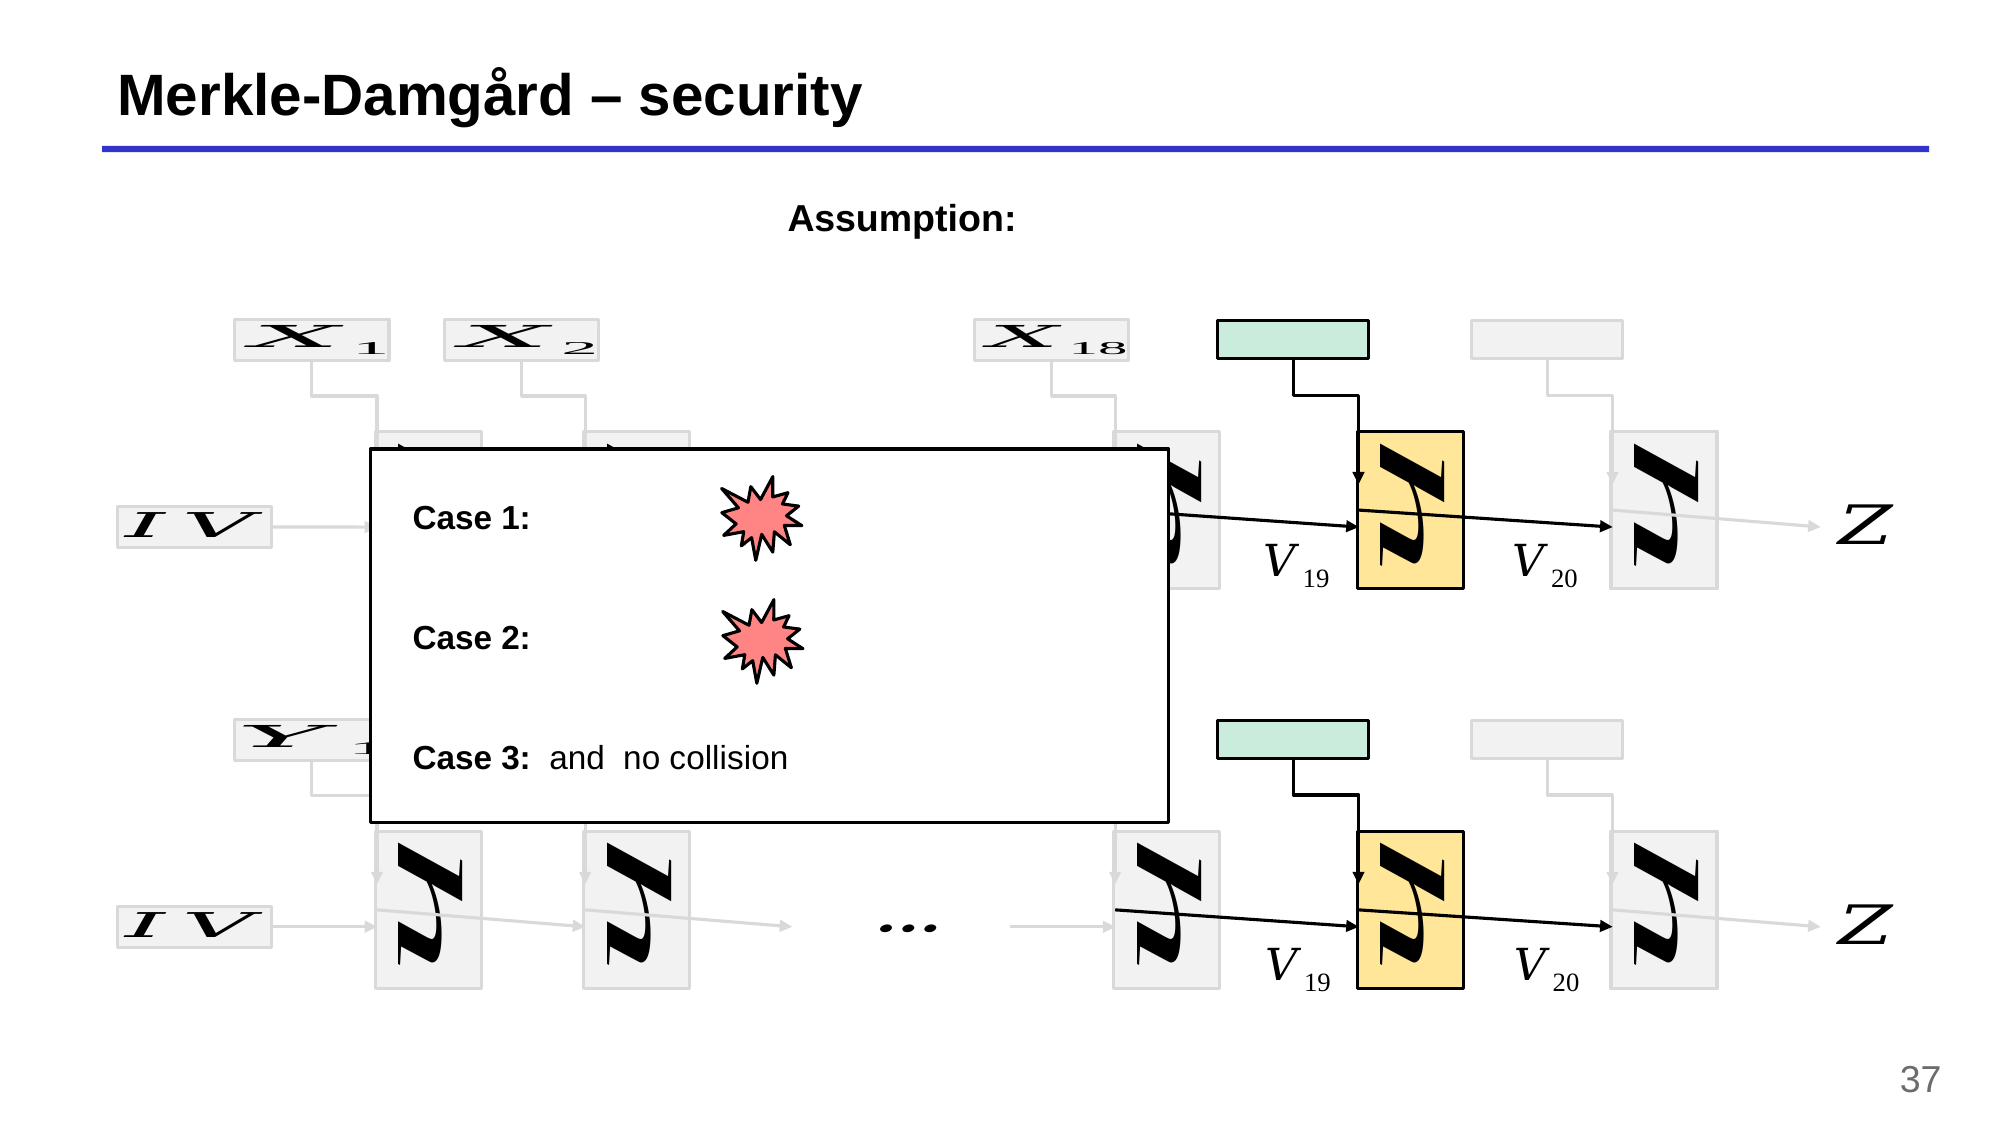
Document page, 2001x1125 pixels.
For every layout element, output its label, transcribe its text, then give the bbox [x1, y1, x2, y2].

text_box [1217, 720, 1369, 759]
text_box [1471, 720, 1623, 759]
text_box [1262, 788, 1389, 855]
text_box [281, 388, 408, 455]
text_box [1020, 389, 1147, 454]
text_box [779, 536, 791, 545]
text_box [281, 788, 408, 855]
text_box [1516, 388, 1643, 455]
text_box [741, 536, 775, 561]
text_box [721, 476, 802, 526]
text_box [1262, 388, 1389, 455]
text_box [1516, 788, 1643, 855]
text_box [1217, 320, 1369, 359]
text_box [722, 599, 803, 684]
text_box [490, 789, 617, 854]
title Merkle-Damgård – security [102, 54, 1930, 130]
slide_number 37 [1539, 1047, 1957, 1101]
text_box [1020, 789, 1147, 854]
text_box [490, 389, 617, 454]
text_box [1471, 320, 1623, 359]
